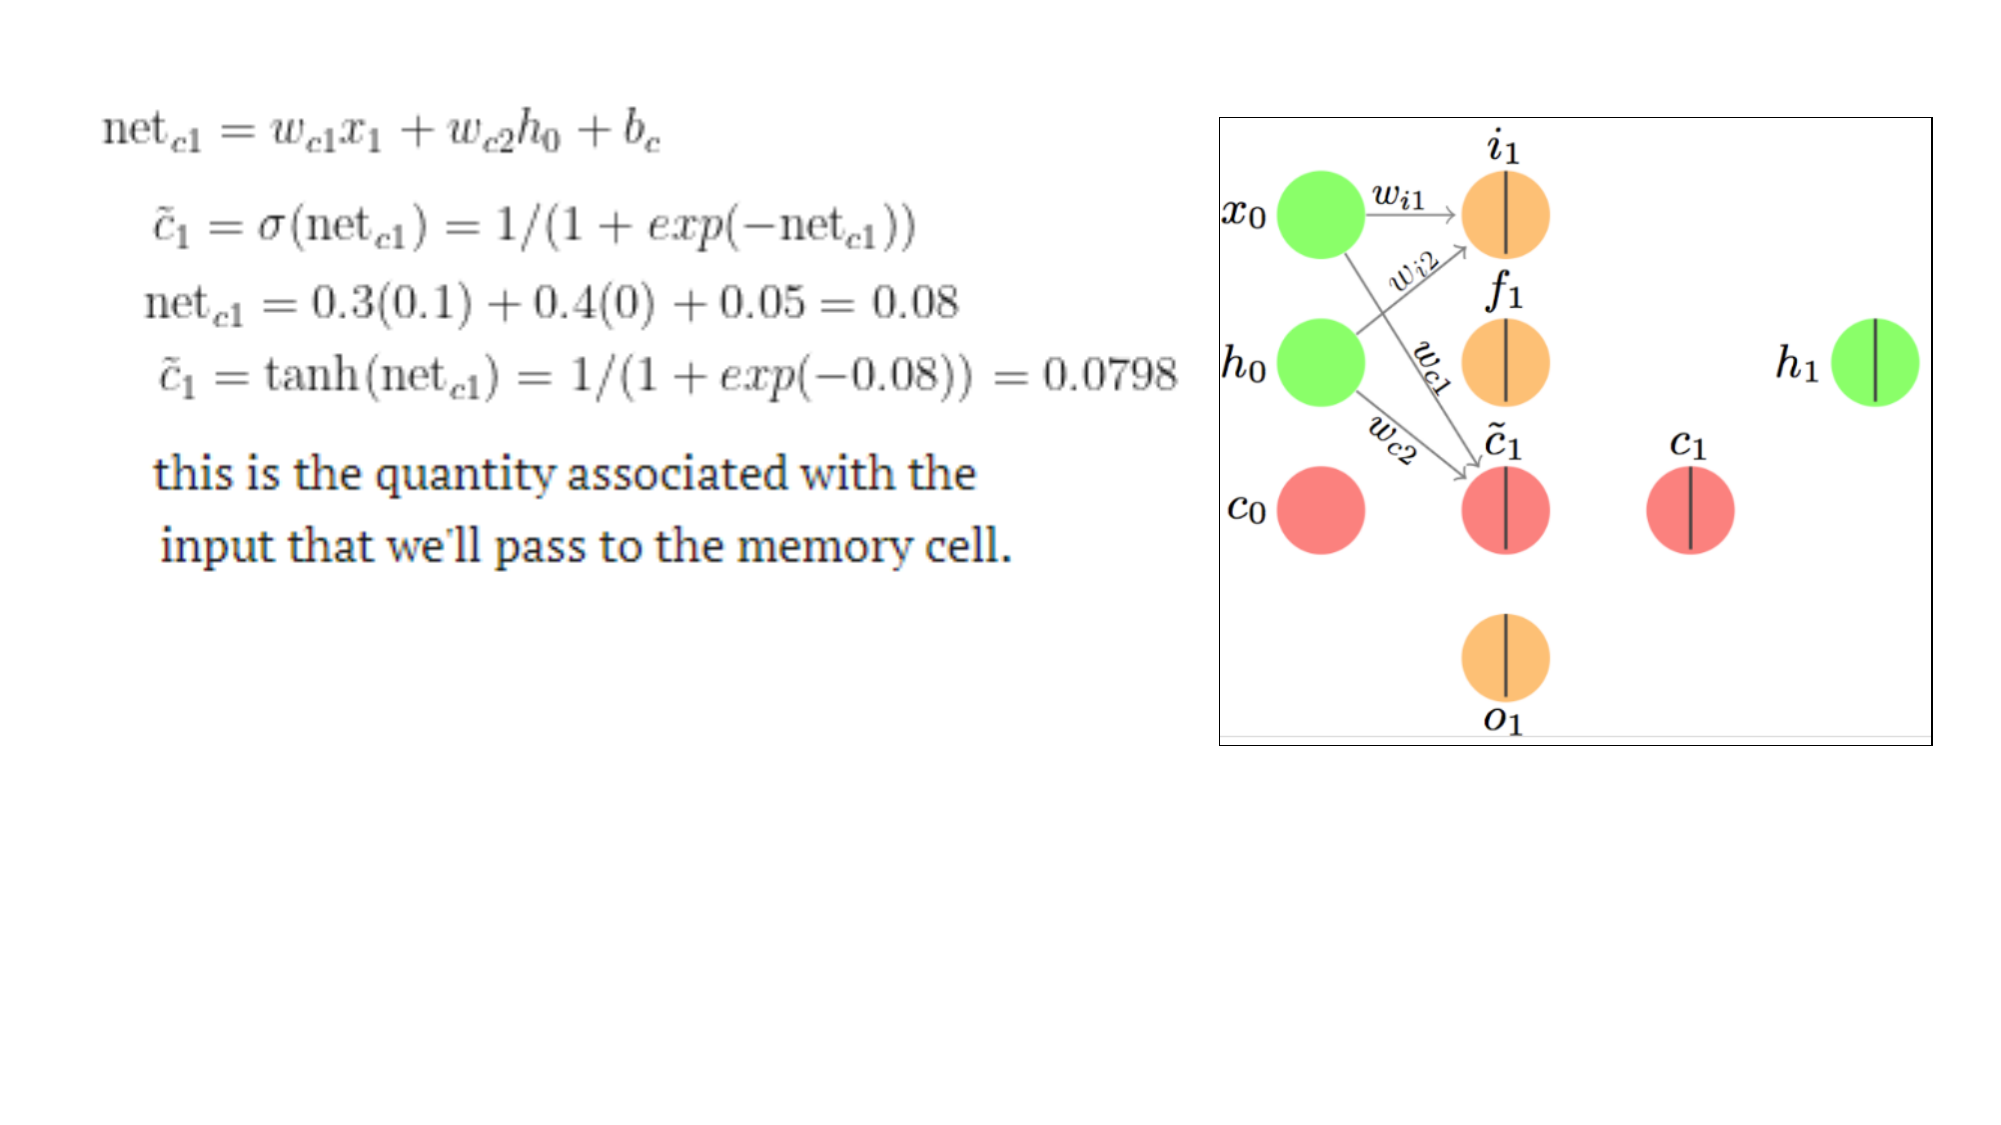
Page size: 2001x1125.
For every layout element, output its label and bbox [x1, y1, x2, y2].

picture [76, 45, 1932, 745]
